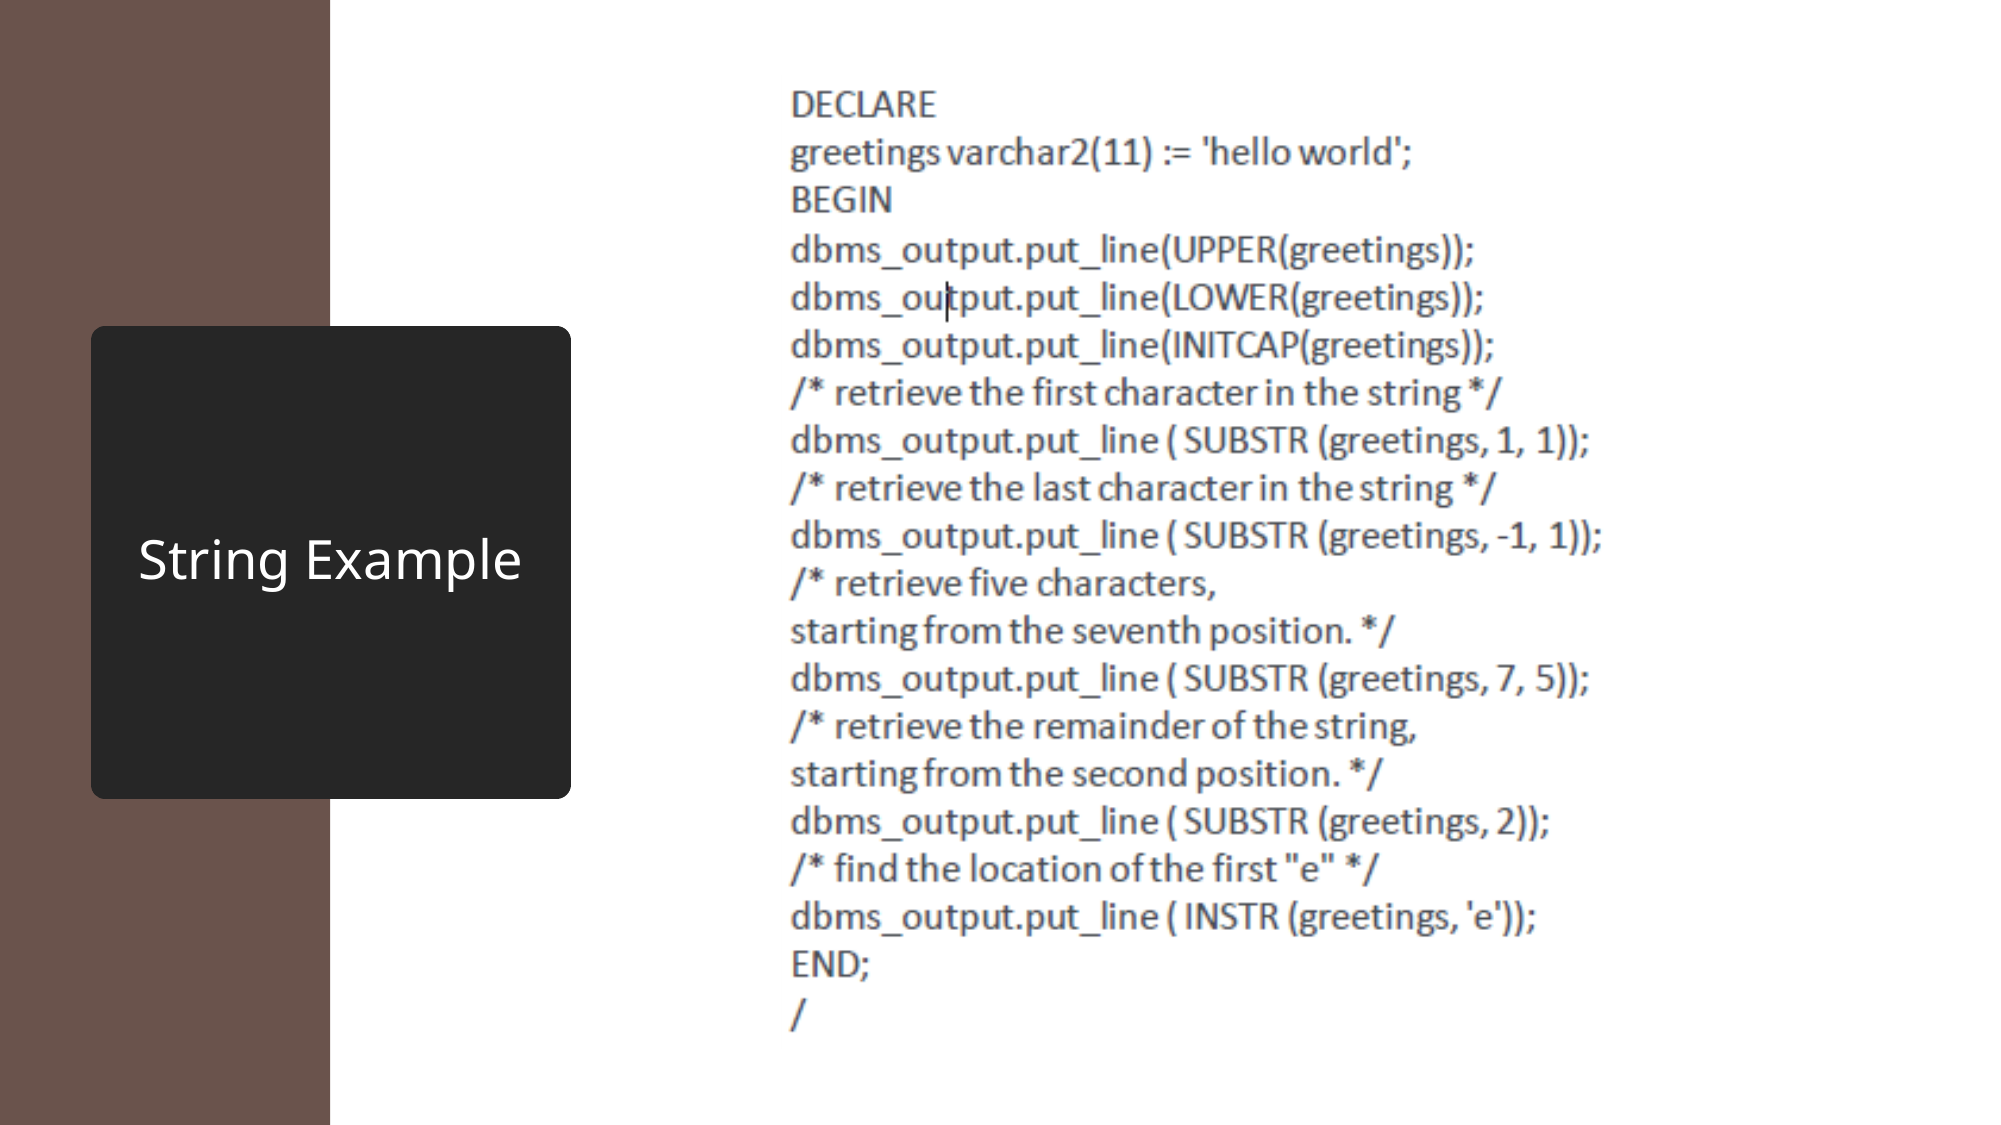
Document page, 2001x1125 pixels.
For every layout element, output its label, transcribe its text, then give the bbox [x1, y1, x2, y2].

text_box [0, 0, 331, 1125]
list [779, 75, 1651, 1050]
title String Example [105, 340, 557, 785]
text_box [331, 0, 2000, 1125]
